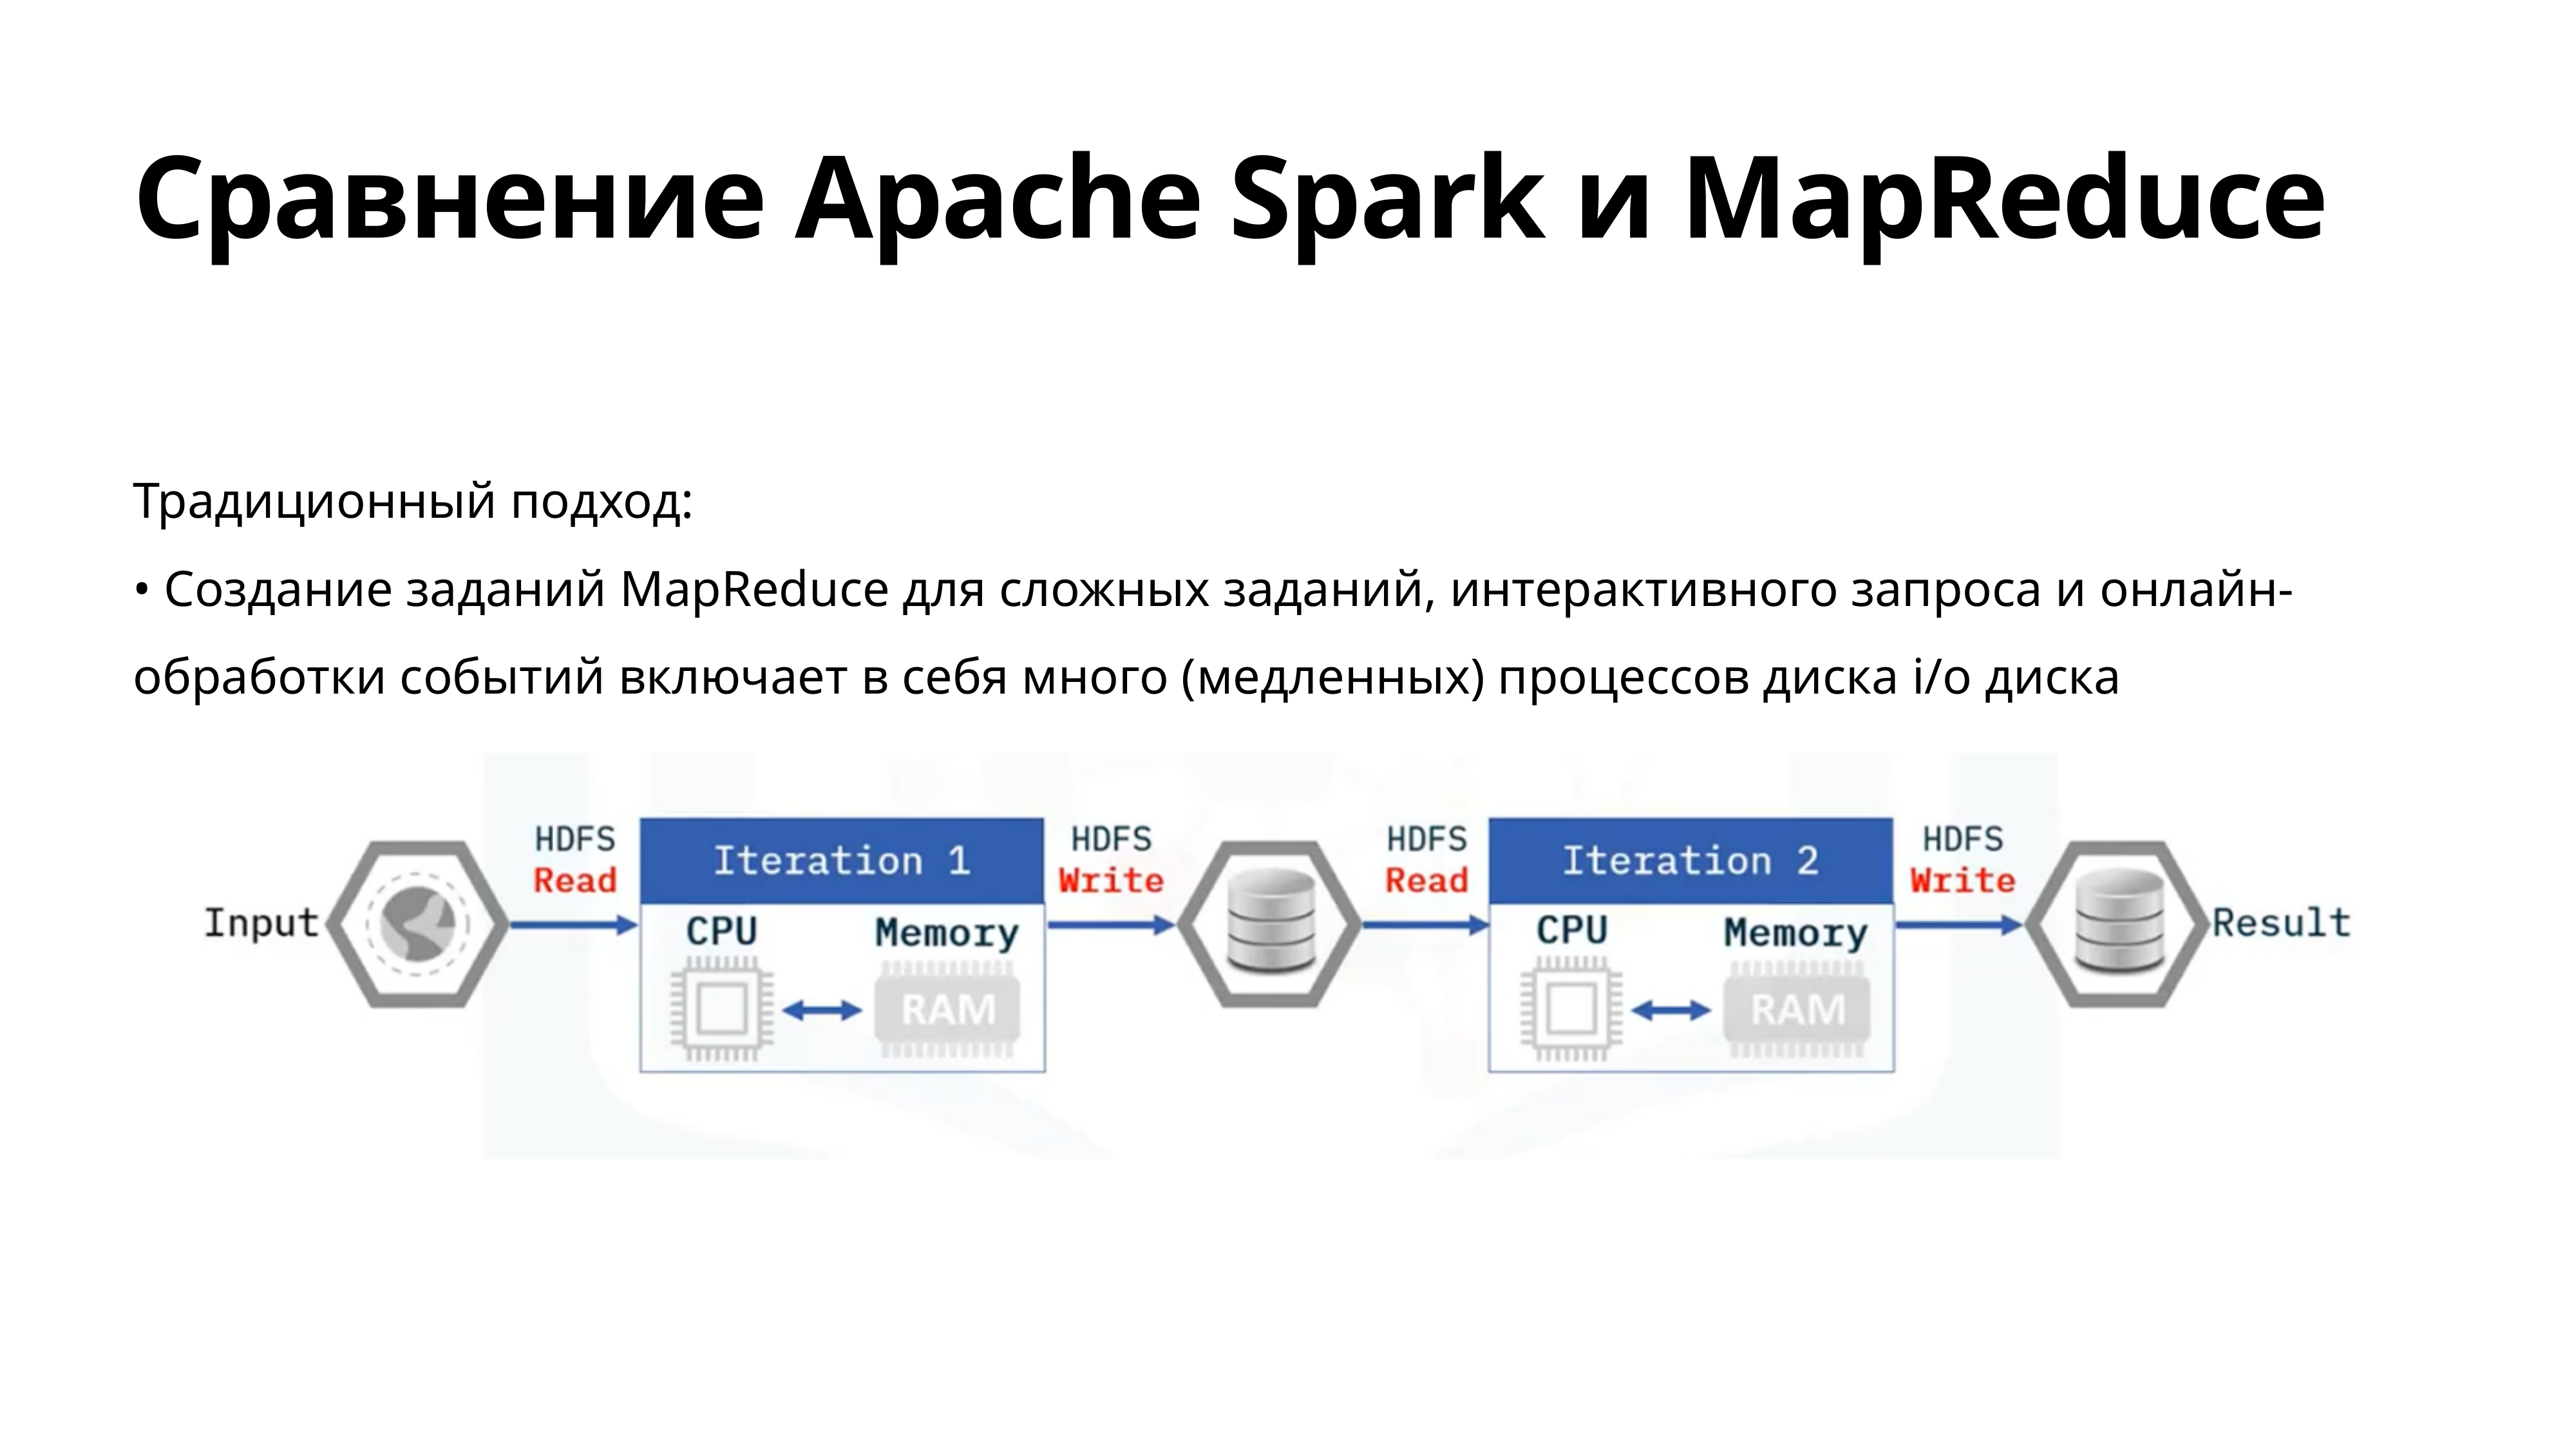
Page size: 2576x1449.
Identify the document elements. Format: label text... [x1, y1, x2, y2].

title Сравнение Apache Spark и MapReduce [127, 15, 2449, 266]
picture [185, 752, 2390, 1160]
text_box Традиционный подход: • Создание заданий MapReduce для сложных заданий, интерактивного запроса и онлайн-обработки событий включает в себя много (медленных) процессов диска i/o диска [127, 435, 2510, 771]
